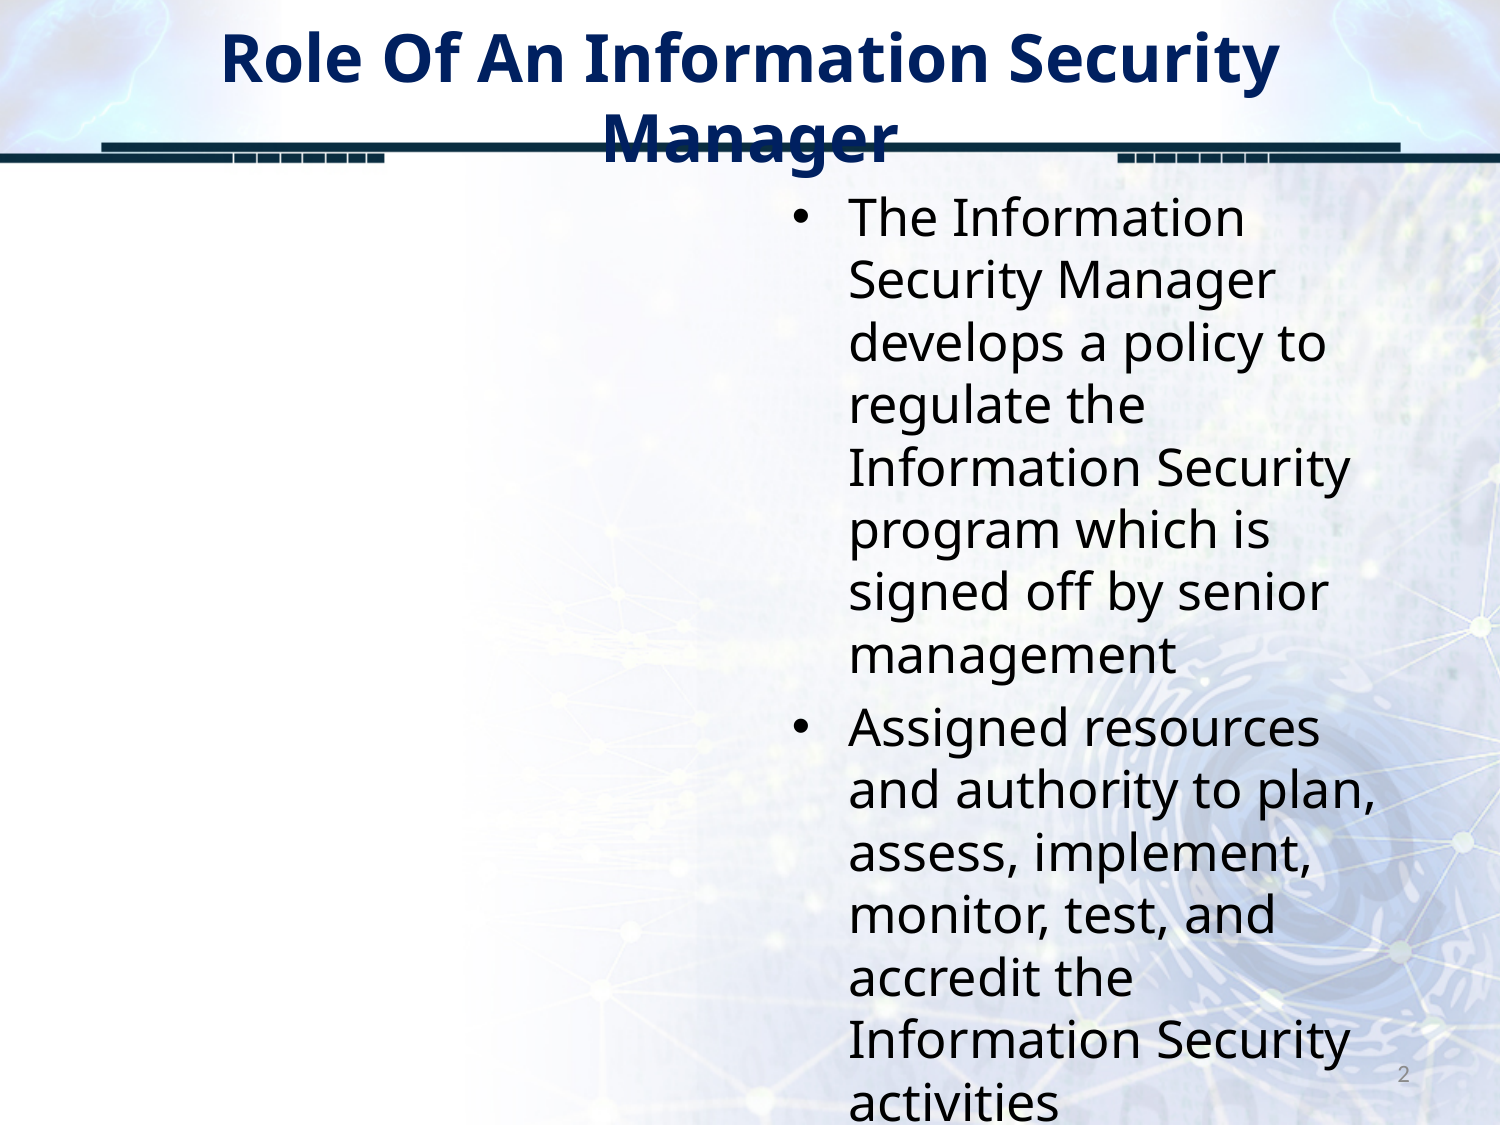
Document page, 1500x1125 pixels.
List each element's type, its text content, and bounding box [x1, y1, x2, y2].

slide_number 2 [1074, 1042, 1425, 1103]
picture [0, 0, 1500, 1125]
list The Information Security Manager develops a policy to regulate the Information Security program which is signed off by senior management Assigned resources and authority to plan, assess, implement, monitor, test, and accredit the Information Security activities [776, 176, 1432, 994]
title Role Of An Information Security Manager [75, 21, 1425, 170]
